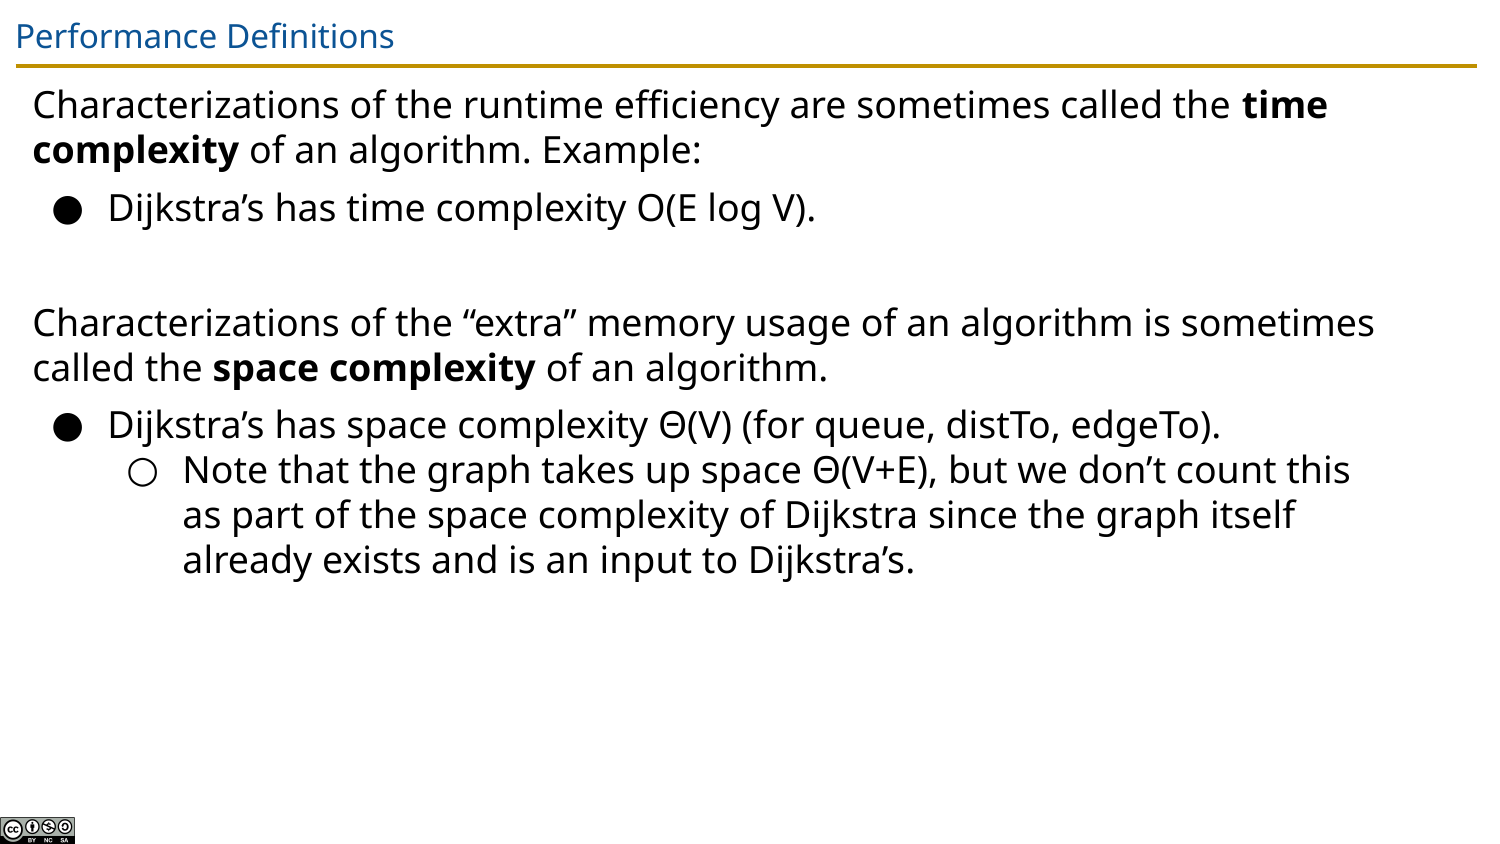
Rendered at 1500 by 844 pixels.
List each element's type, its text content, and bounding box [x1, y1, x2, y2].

list Characterizations of the runtime efficiency are sometimes called the time complexity of an algorithm. Example: Dijkstra’s has time complexity O(E log V). Characterizations of the “extra” memory usage of an algorithm is sometimes called the space complexity of an algorithm. Dijkstra’s has space complexity Θ(V) (for queue, distTo, edgeTo). Note that the graph takes up space Θ(V+E), but we don’t count this as part of the space complexity of Dijkstra since the graph itself already exists and is an input to Dijkstra’s. [17, 65, 1416, 627]
title Performance Definitions [0, 0, 1398, 65]
picture [0, 817, 75, 844]
